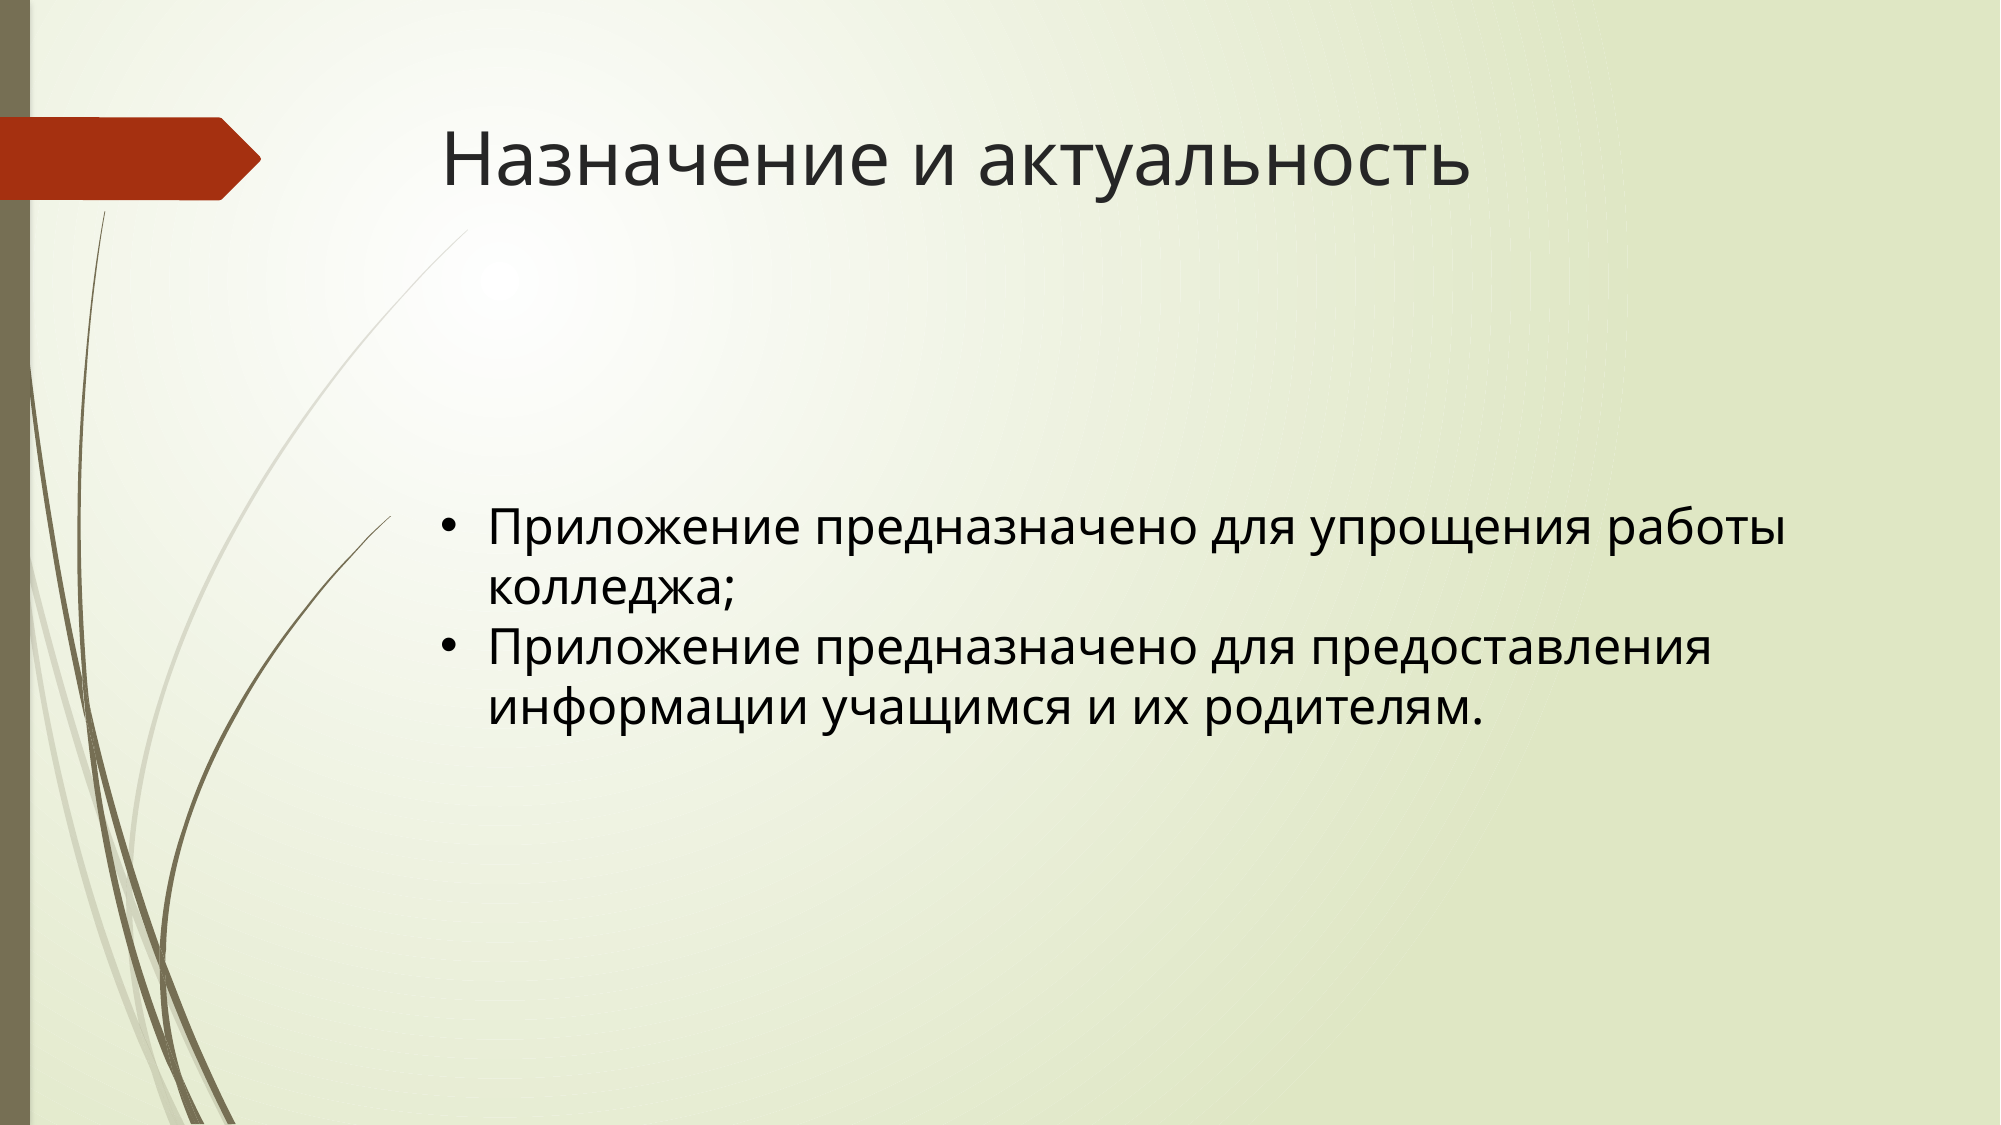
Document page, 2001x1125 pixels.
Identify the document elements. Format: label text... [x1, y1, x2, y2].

text_box Приложение предназначено для упрощения работы колледжа; Приложение предназначено для предоставления информации учащимся и их родителям. [425, 486, 1980, 742]
title Назначение и актуальность [425, 102, 1888, 313]
